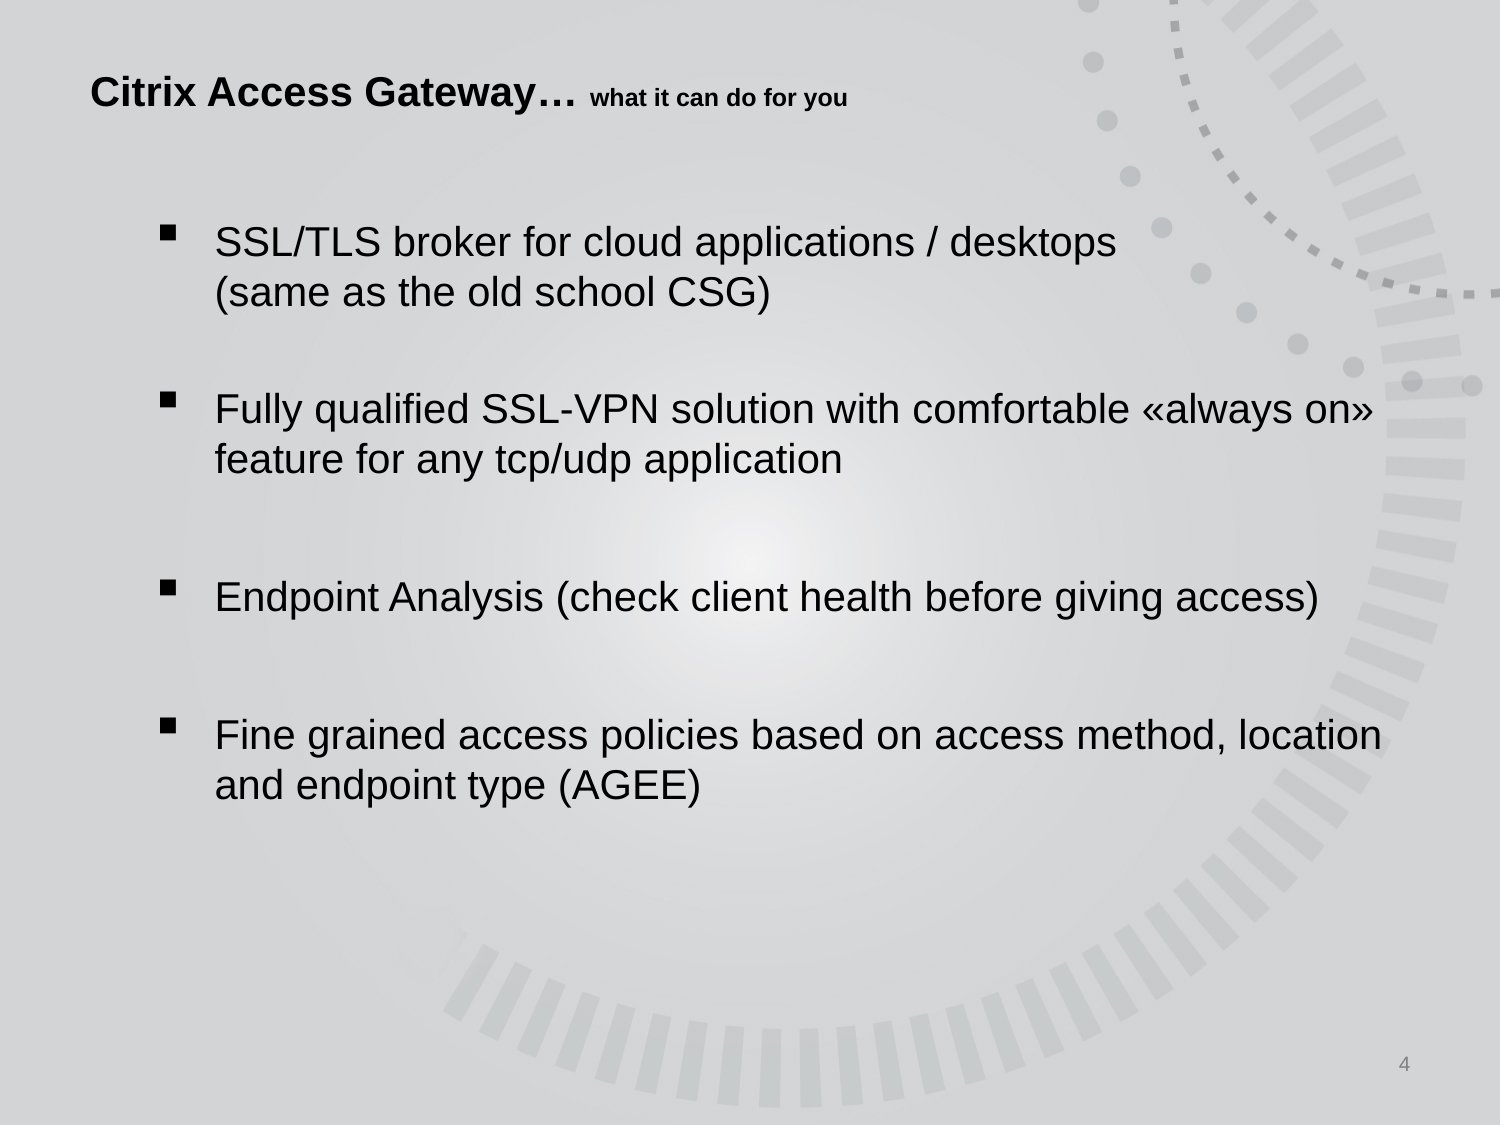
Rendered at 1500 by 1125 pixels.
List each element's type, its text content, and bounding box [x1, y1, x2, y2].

list SSL/TLS broker for cloud applications / desktops (same as the old school CSG) Fully qualified SSL-VPN solution with comfortable «always on» feature for any tcp/udp application Endpoint Analysis (check client health before giving access) Fine grained access policies based on access method, location and endpoint type (AGEE) [75, 149, 1425, 1012]
title Citrix Access Gateway… what it can do for you [75, 45, 1425, 141]
picture [0, 0, 1500, 1125]
slide_number 4 [1074, 1042, 1425, 1103]
